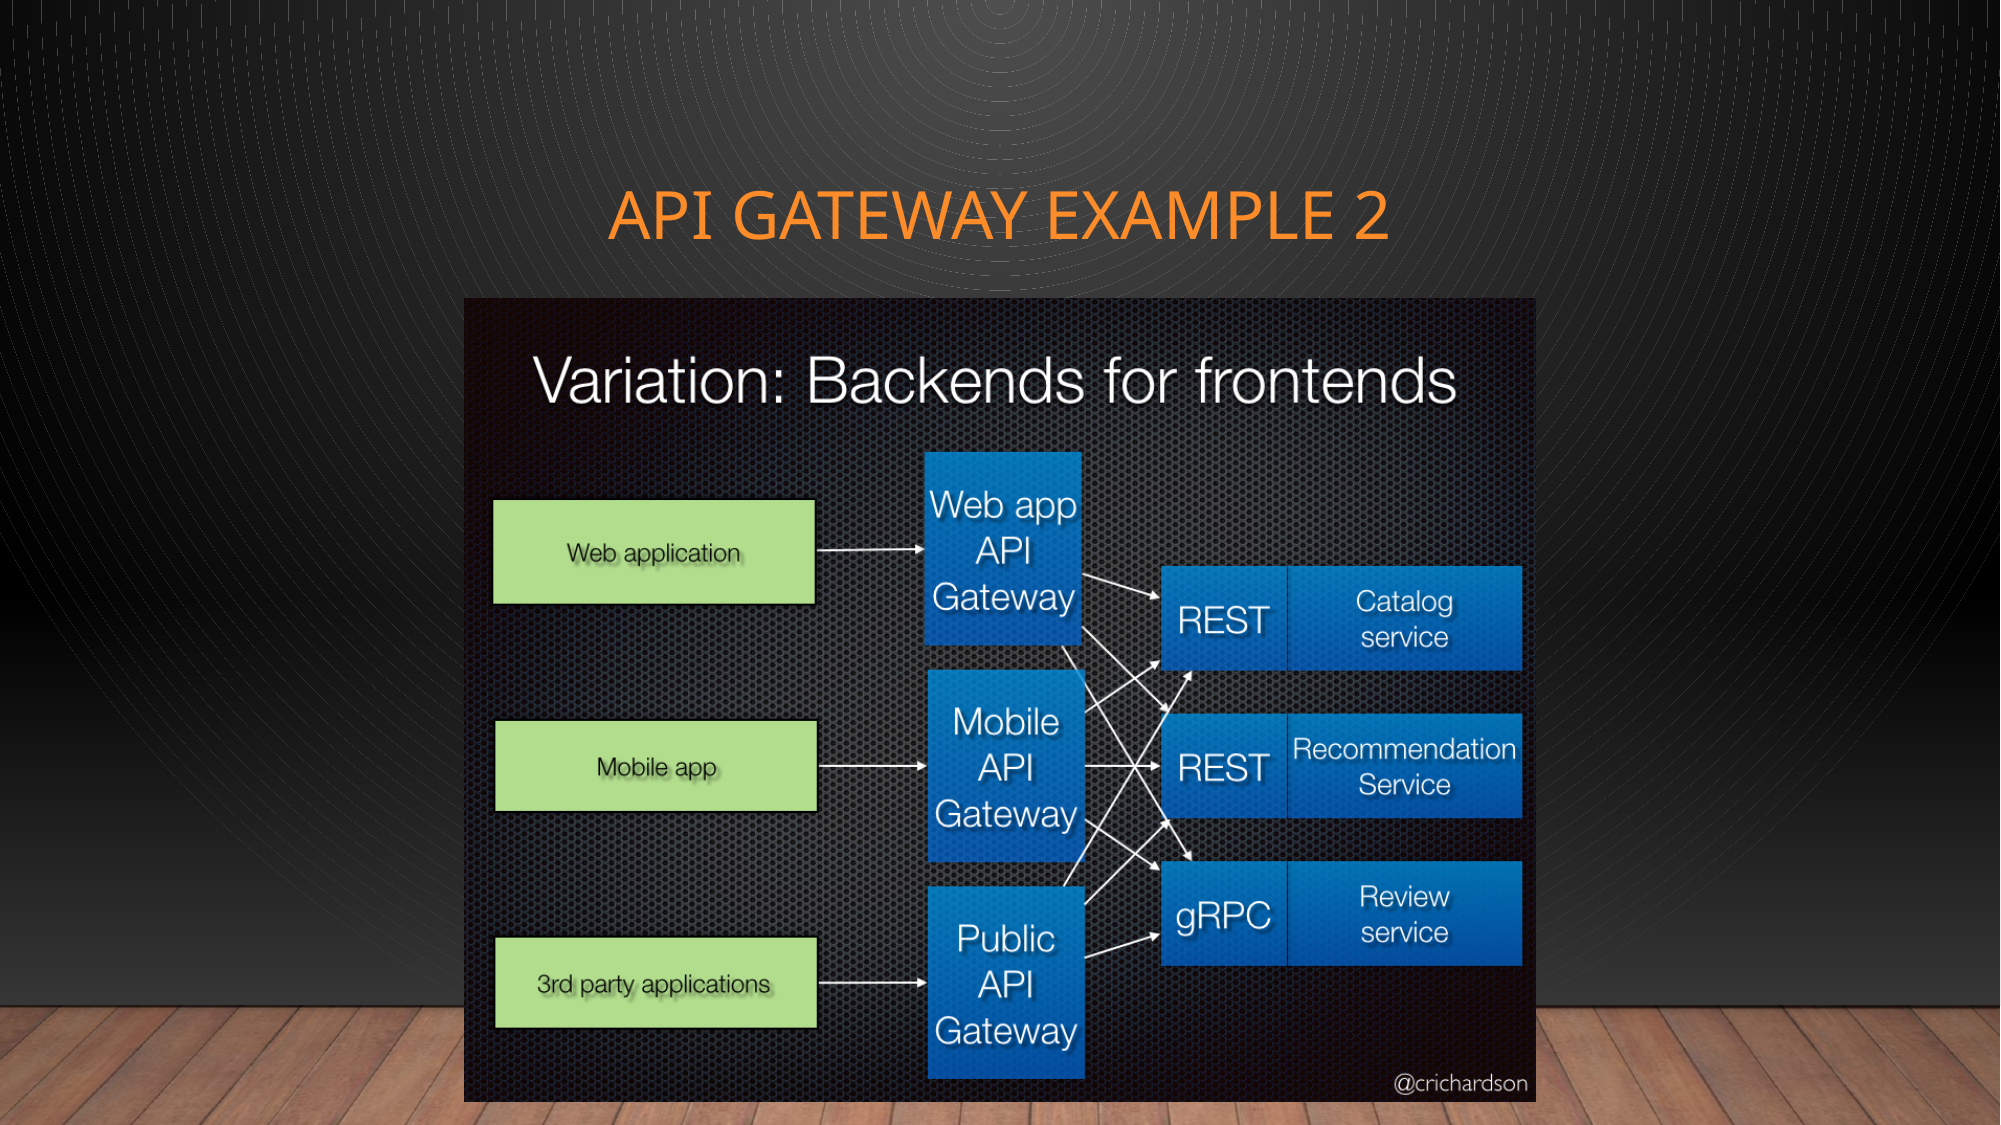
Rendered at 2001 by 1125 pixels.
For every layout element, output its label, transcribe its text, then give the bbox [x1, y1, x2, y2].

picture [0, 1005, 2000, 1125]
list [464, 298, 1536, 1102]
title API Gateway example 2 [238, 131, 1763, 305]
